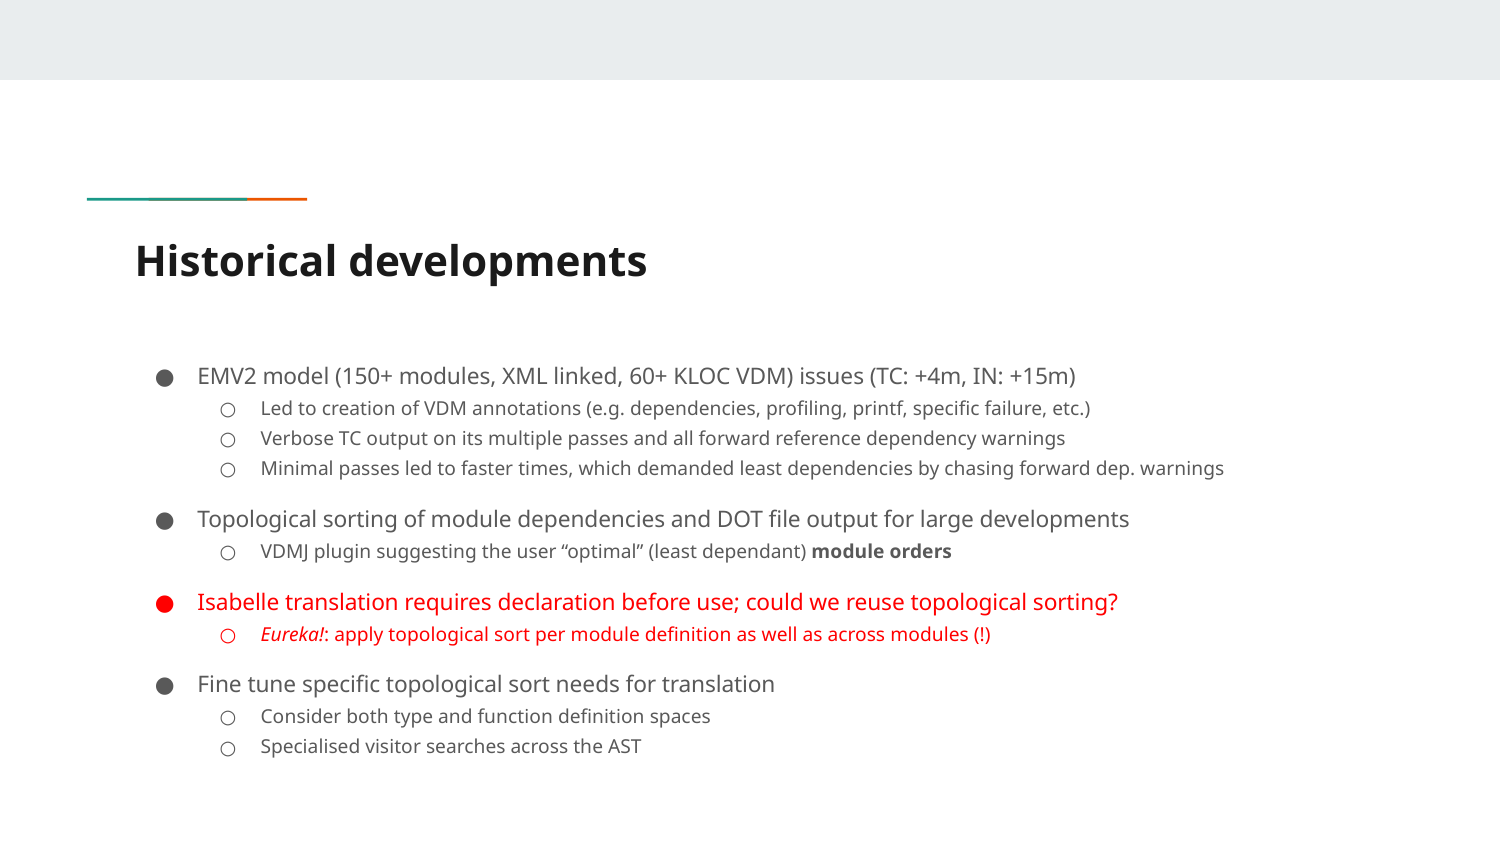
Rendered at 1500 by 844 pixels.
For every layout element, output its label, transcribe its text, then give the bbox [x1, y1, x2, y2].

title Historical developments [119, 216, 1381, 305]
list EMV2 model (150+ modules, XML linked, 60+ KLOC VDM) issues (TC: +4m, IN: +15m) Led to creation of VDM annotations (e.g. dependencies, profiling, printf, specific failure, etc.) Verbose TC output on its multiple passes and all forward reference dependency warnings Minimal passes led to faster times, which demanded least dependencies by chasing forward dep. warnings Topological sorting of module dependencies and DOT file output for large developments VDMJ plugin suggesting the user “optimal” (least dependant) module orders Isabelle translation requires declaration before use; could we reuse topological sorting? Eureka!: apply topological sort per module definition as well as across modules (!) Fine tune specific topological sort needs for translation Consider both type and function definition spaces Specialised visitor searches across the AST [119, 341, 1381, 778]
